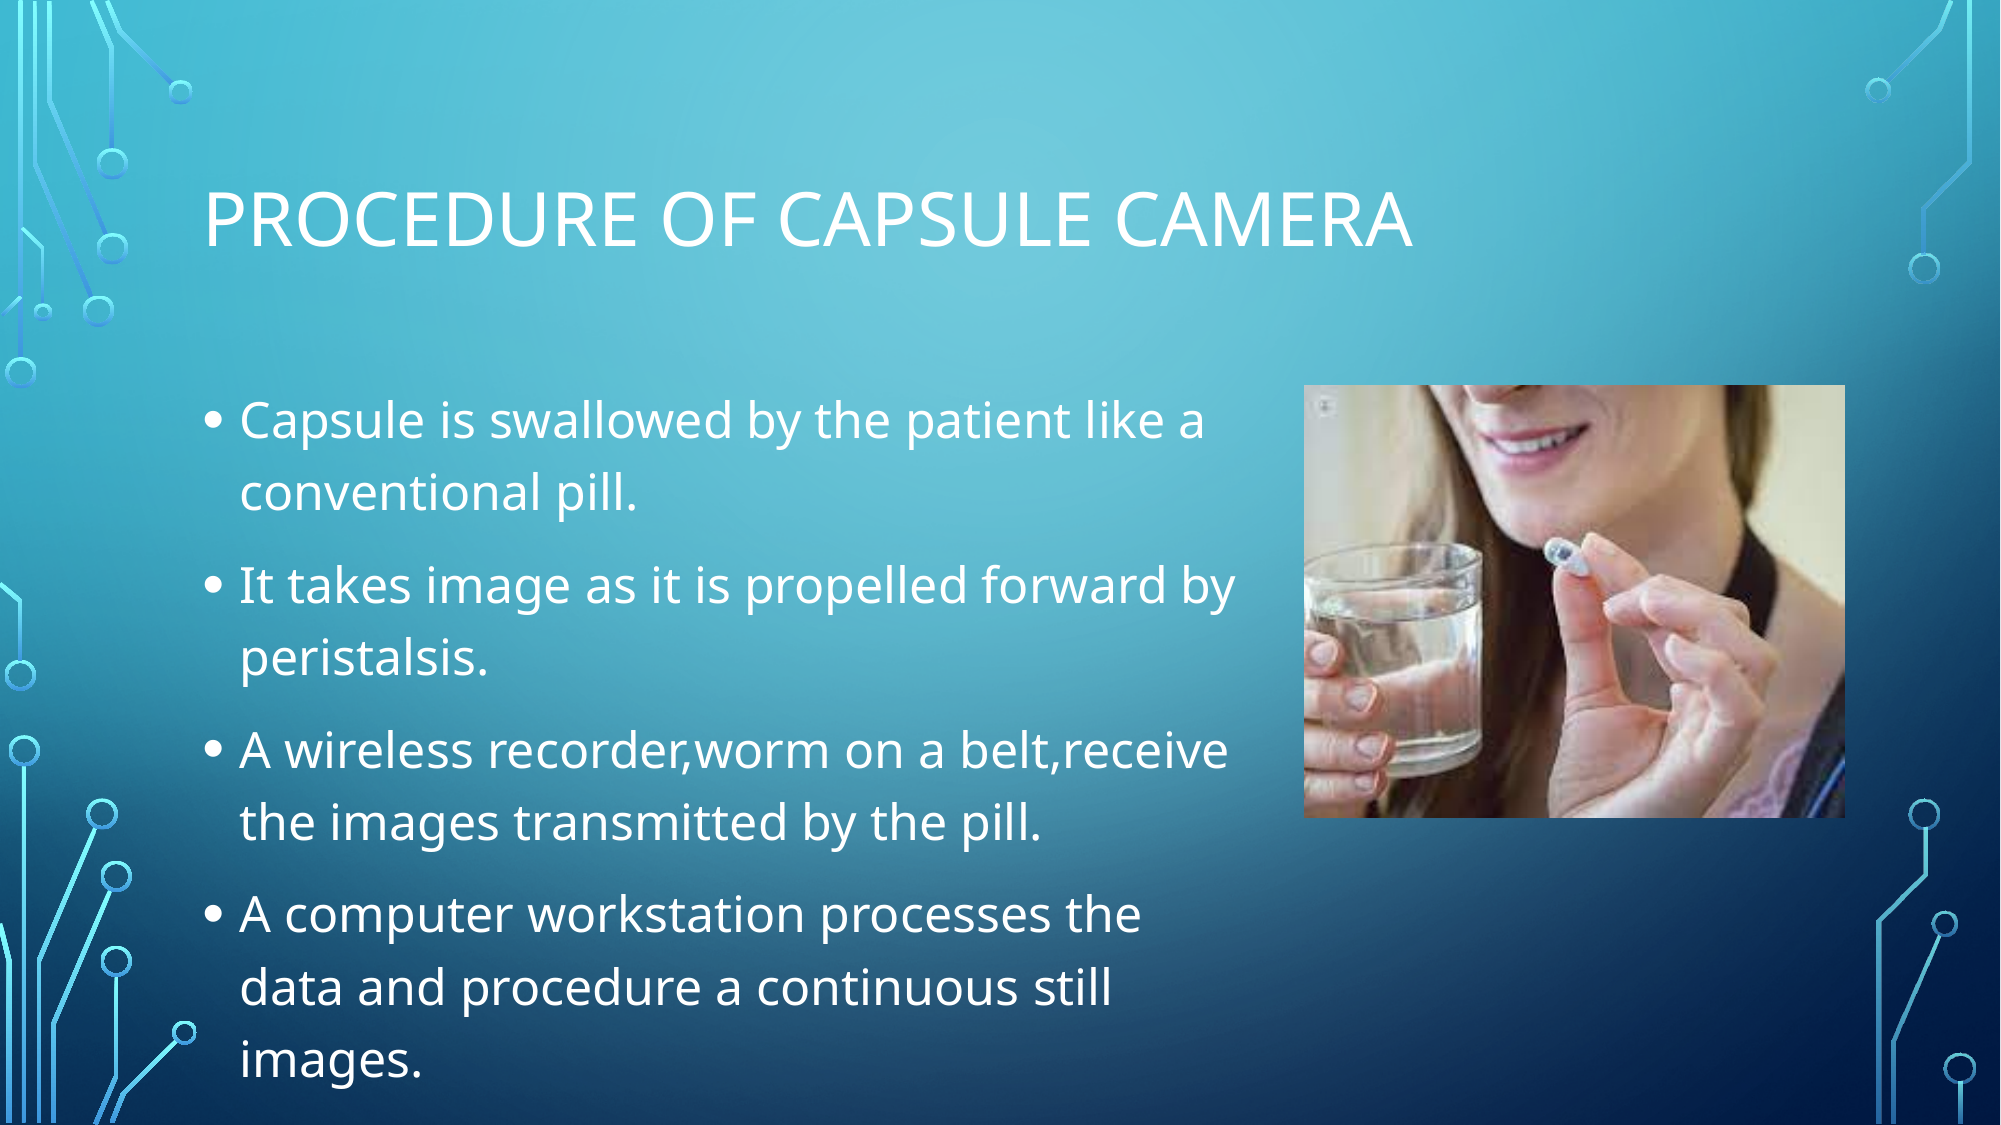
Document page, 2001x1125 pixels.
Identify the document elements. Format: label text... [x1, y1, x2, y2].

list Capsule is swallowed by the patient like a conventional pill. It takes image as it is propelled forward by peristalsis. A wireless recorder,worm on a belt,receive the images transmitted by the pill. A computer workstation processes the data and procedure a continuous still images. [187, 369, 1268, 1024]
picture [1304, 384, 1845, 818]
title Procedure of capsule camera [187, 101, 1813, 344]
